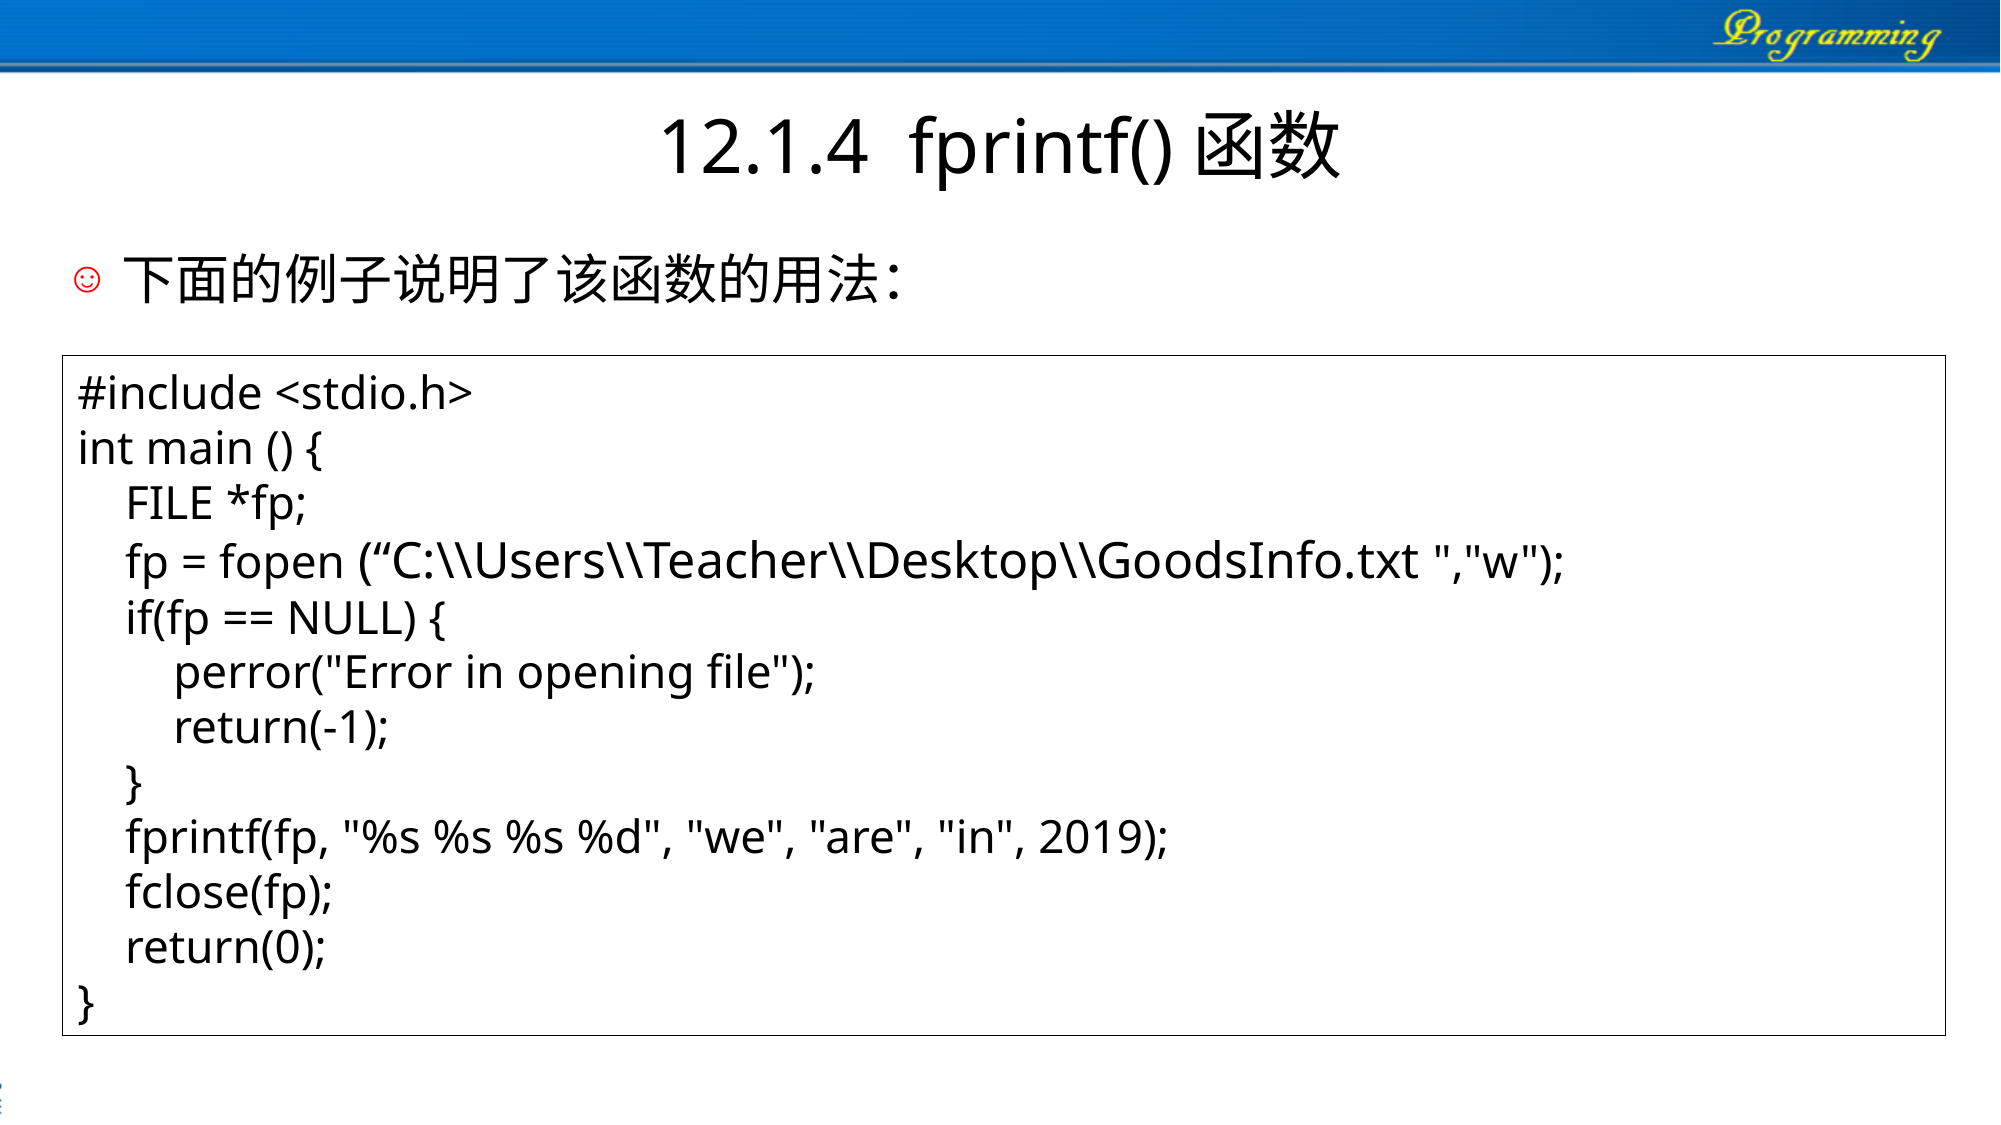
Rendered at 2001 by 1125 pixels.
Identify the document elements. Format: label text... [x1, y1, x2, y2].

title 12.1.4 fprintf()函数 [150, 87, 1850, 200]
text_box #include <stdio.h> int main () { FILE *fp; fp = fopen (“C:\\Users\\Teacher\\Desktop\\GoodsInfo.txt ","w"); if(fp == NULL) { perror("Error in opening file"); return(-1); } fprintf(fp, "%s %s %s %d", "we", "are", "in", 2019); fclose(fp); return(0); } [62, 355, 1946, 1036]
picture [0, 0, 2000, 1125]
list 下面的例子说明了该函数的用法： [50, 224, 1934, 400]
